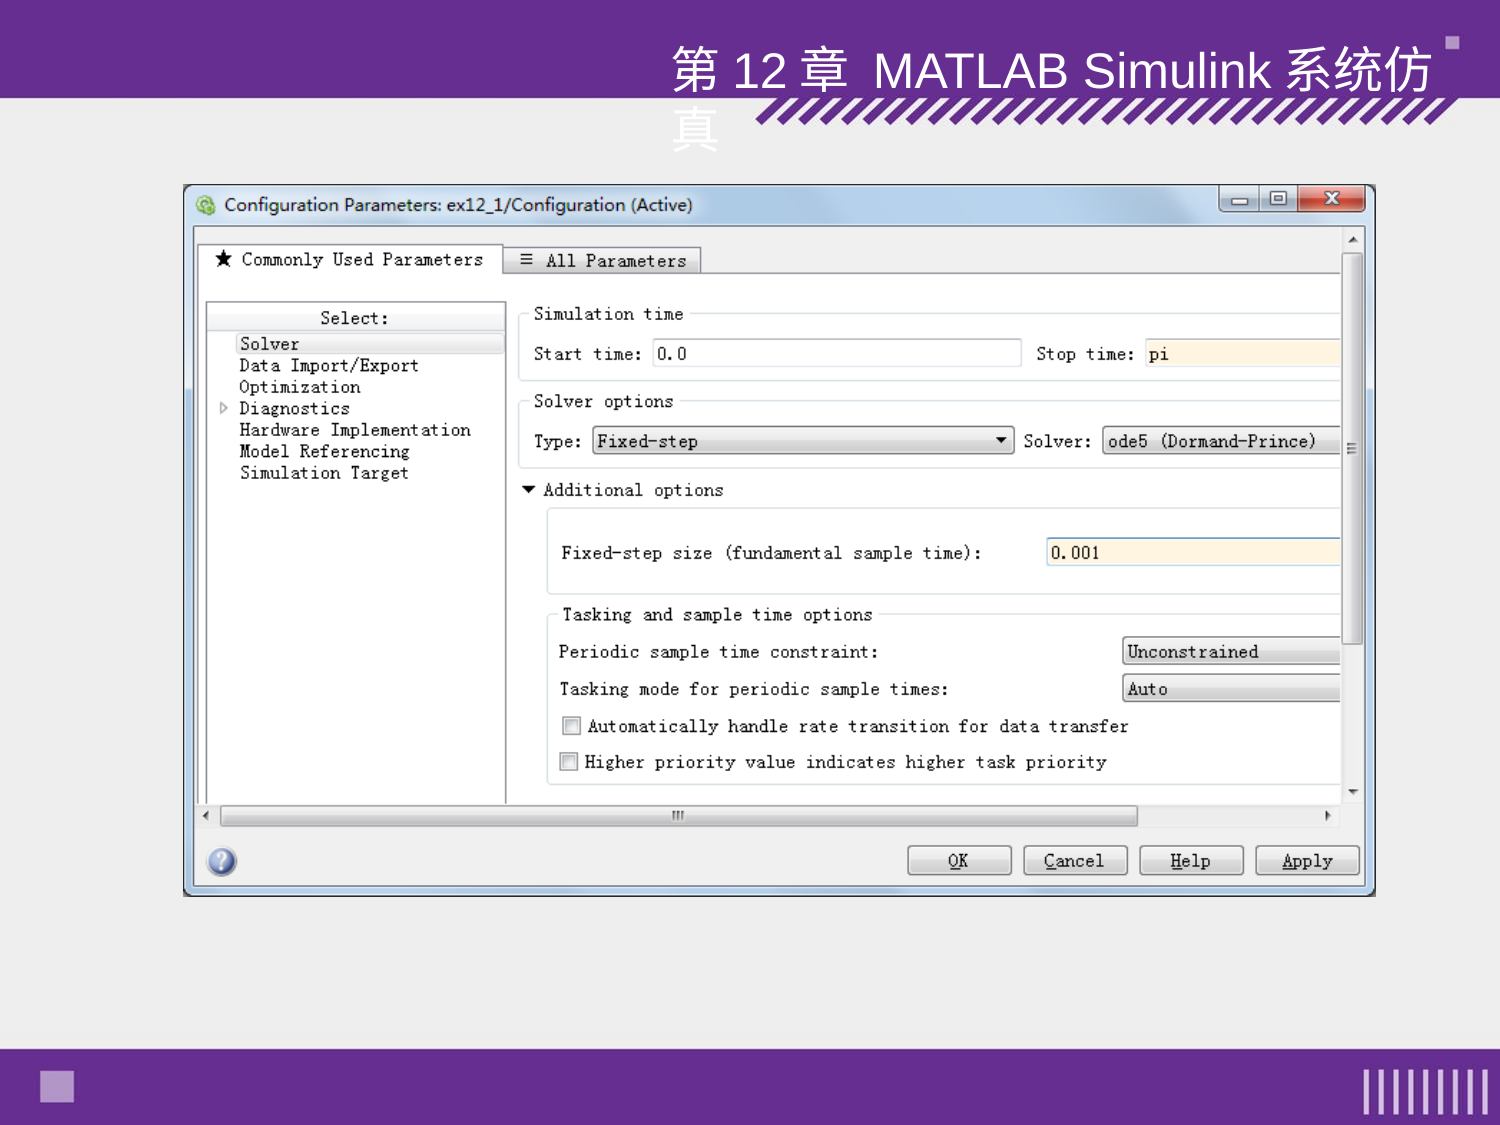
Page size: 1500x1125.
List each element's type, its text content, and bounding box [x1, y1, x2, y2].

text_box 第12章 MATLAB Simulink系统仿真 [655, 30, 1477, 166]
picture [0, 0, 1500, 1125]
